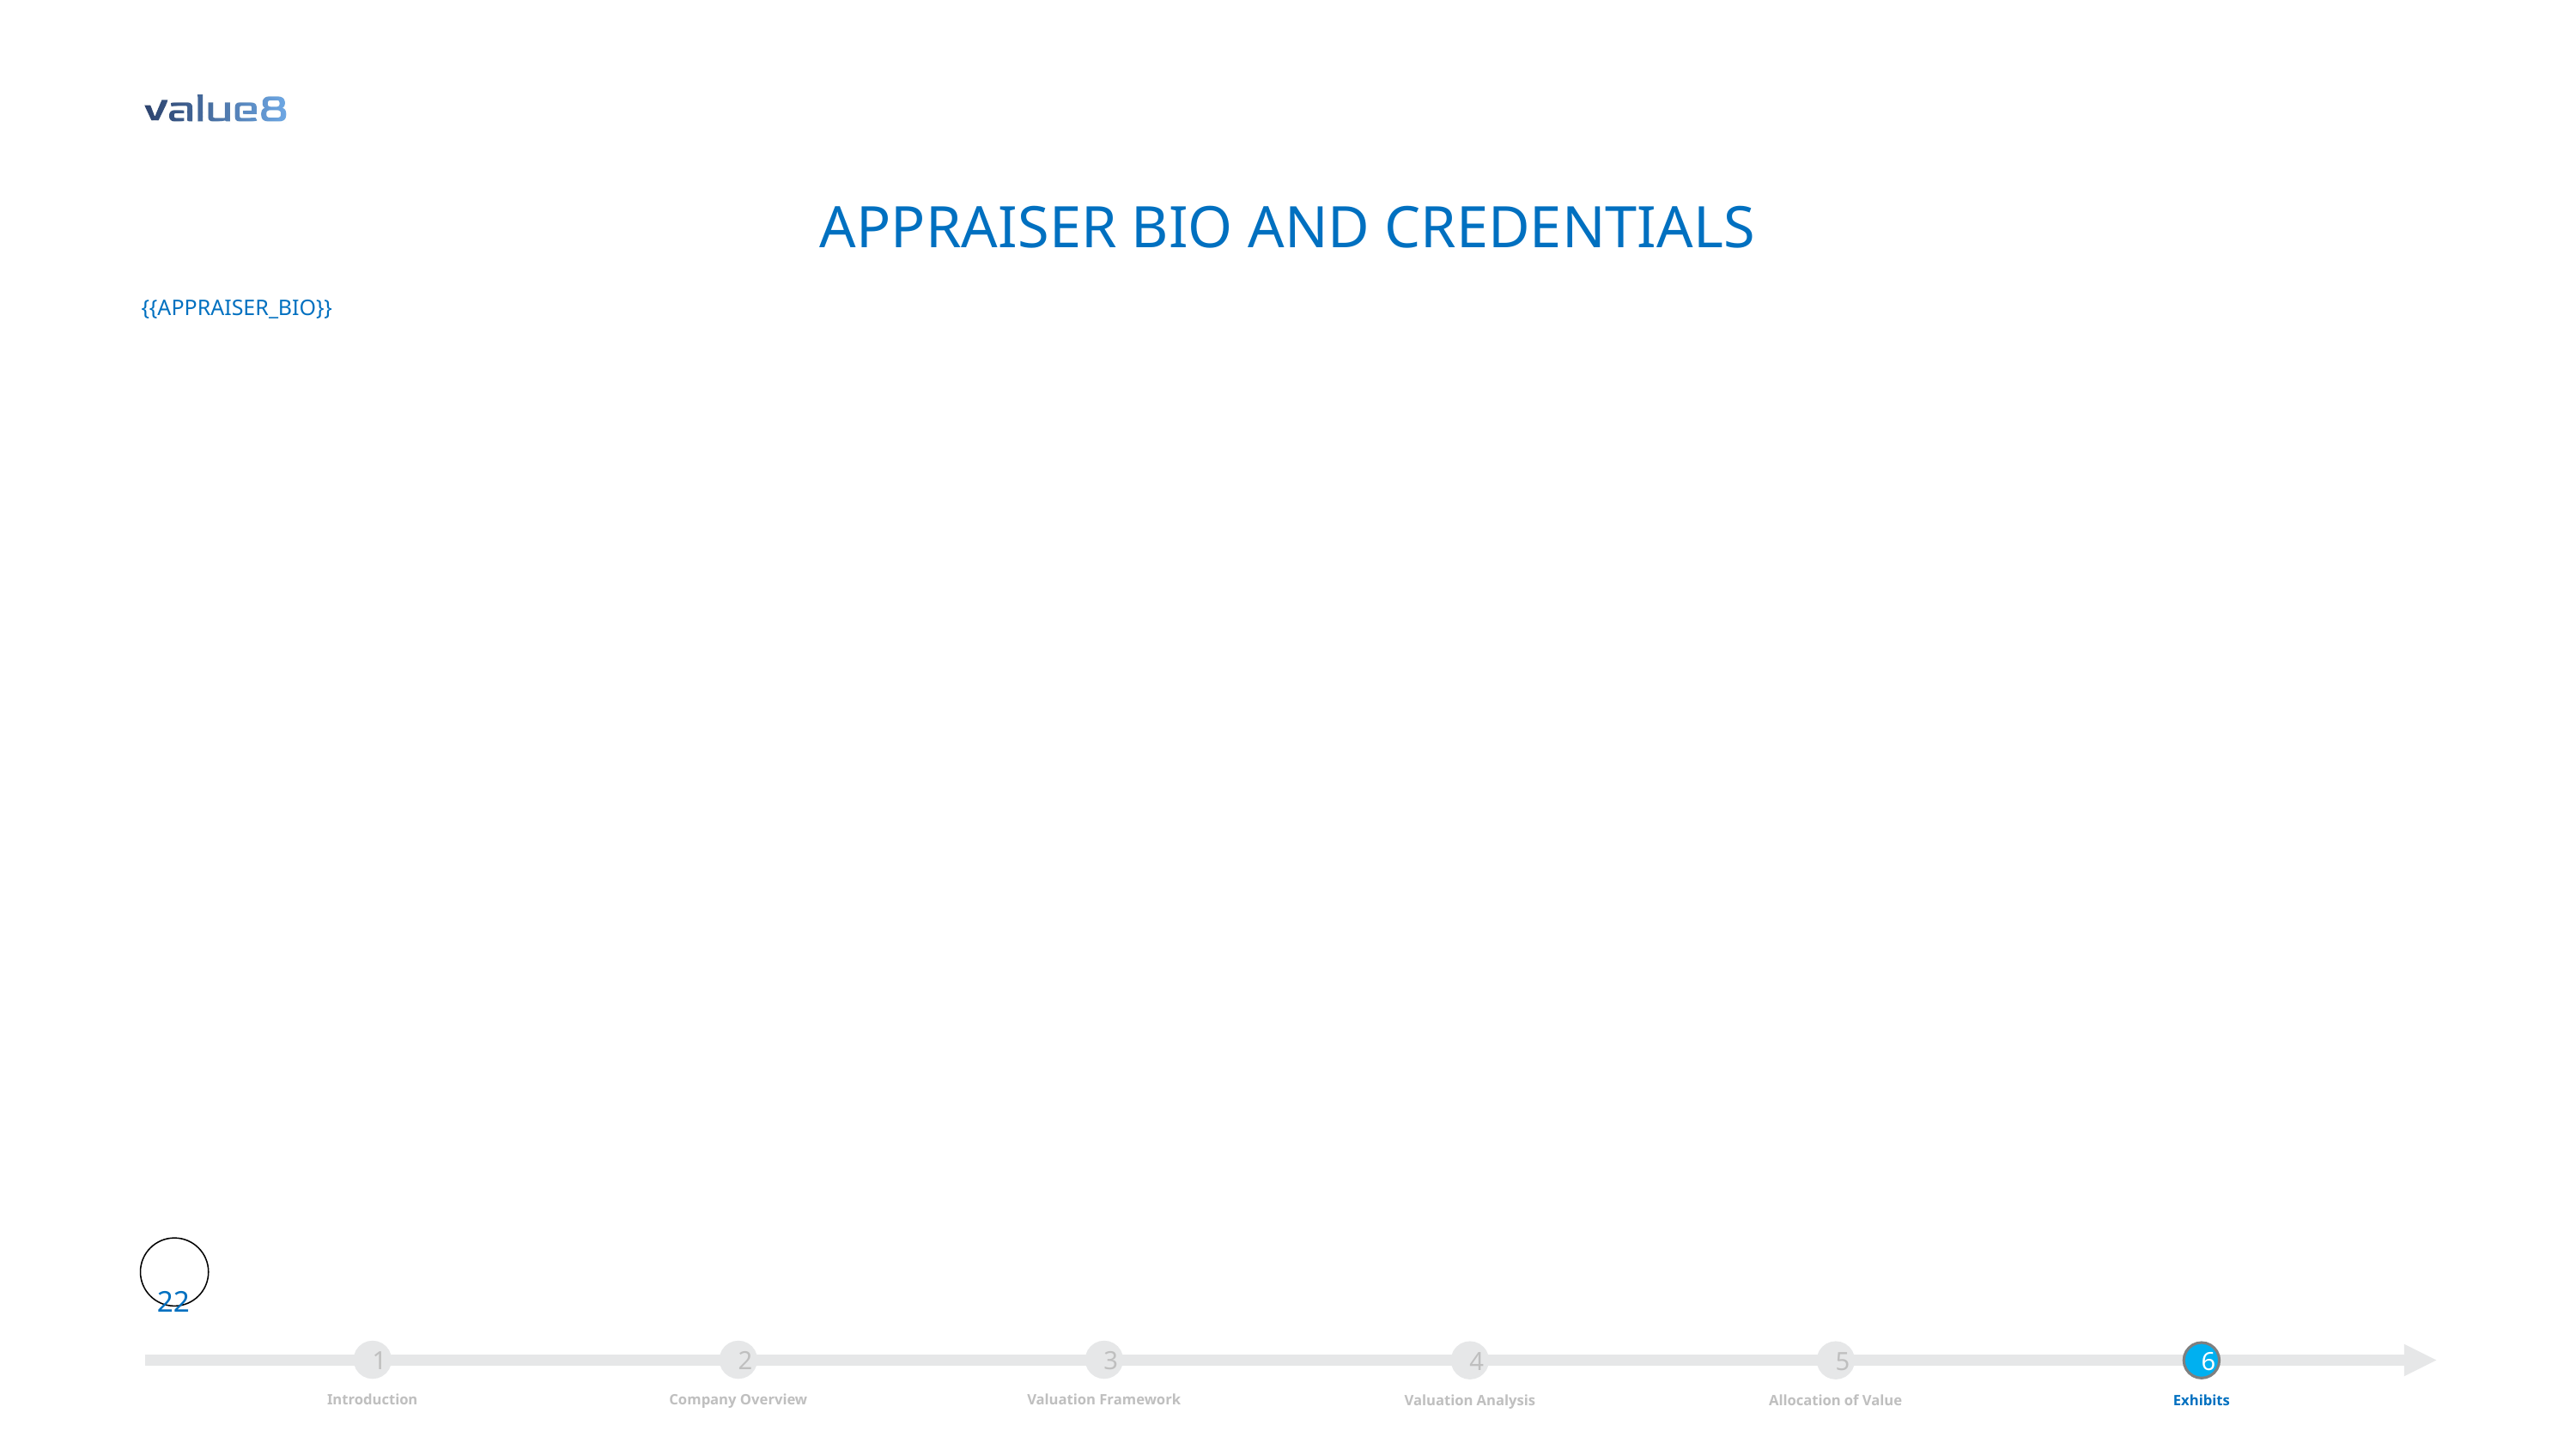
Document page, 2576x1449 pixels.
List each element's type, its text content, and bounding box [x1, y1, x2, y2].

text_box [2115, 1342, 2288, 1413]
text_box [132, 1222, 215, 1307]
picture [96, 52, 335, 164]
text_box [286, 1342, 459, 1412]
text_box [1749, 1342, 1923, 1413]
text_box {{APPRAISER_BIO}} [141, 272, 2439, 320]
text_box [652, 1342, 825, 1412]
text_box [1383, 1342, 1557, 1413]
text_box APPRAISER BIO AND CREDENTIALS [487, 129, 2088, 260]
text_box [1018, 1342, 1191, 1412]
